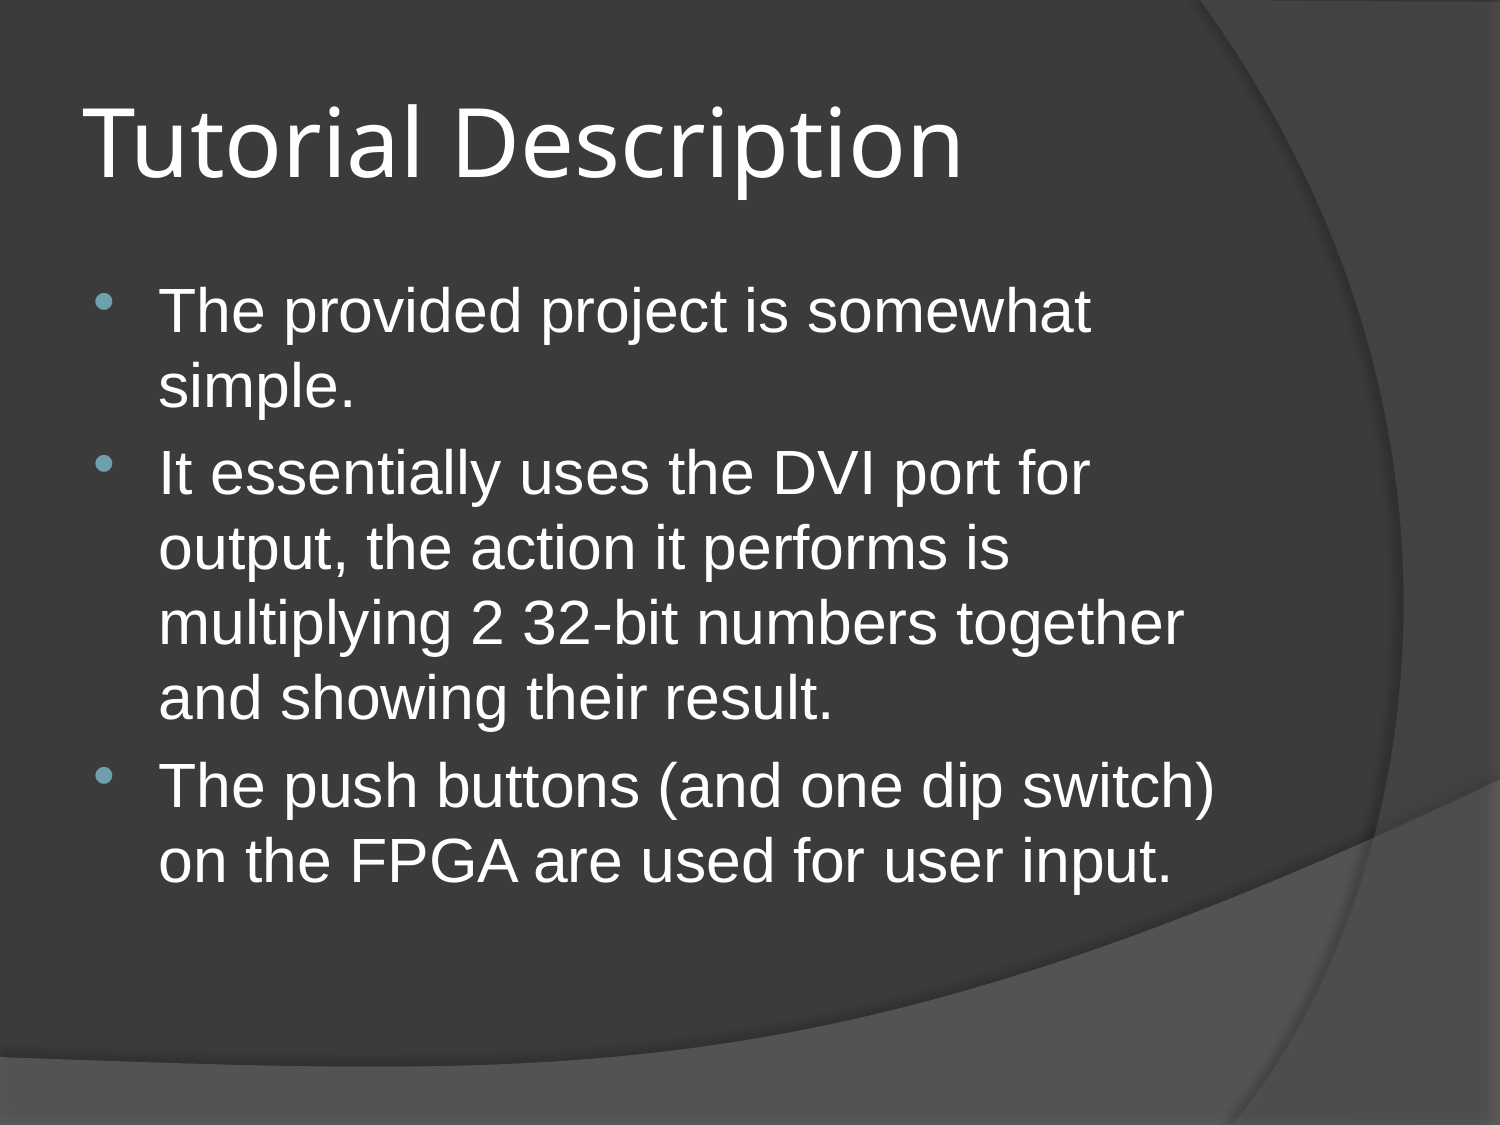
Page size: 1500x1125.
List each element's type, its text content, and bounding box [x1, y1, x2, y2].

list The provided project is somewhat simple. It essentially uses the DVI port for output, the action it performs is multiplying 2 32-bit numbers together and showing their result. The push buttons (and one dip switch) on the FPGA are used for user input. [75, 262, 1300, 1005]
title Tutorial Description [75, 45, 1300, 233]
